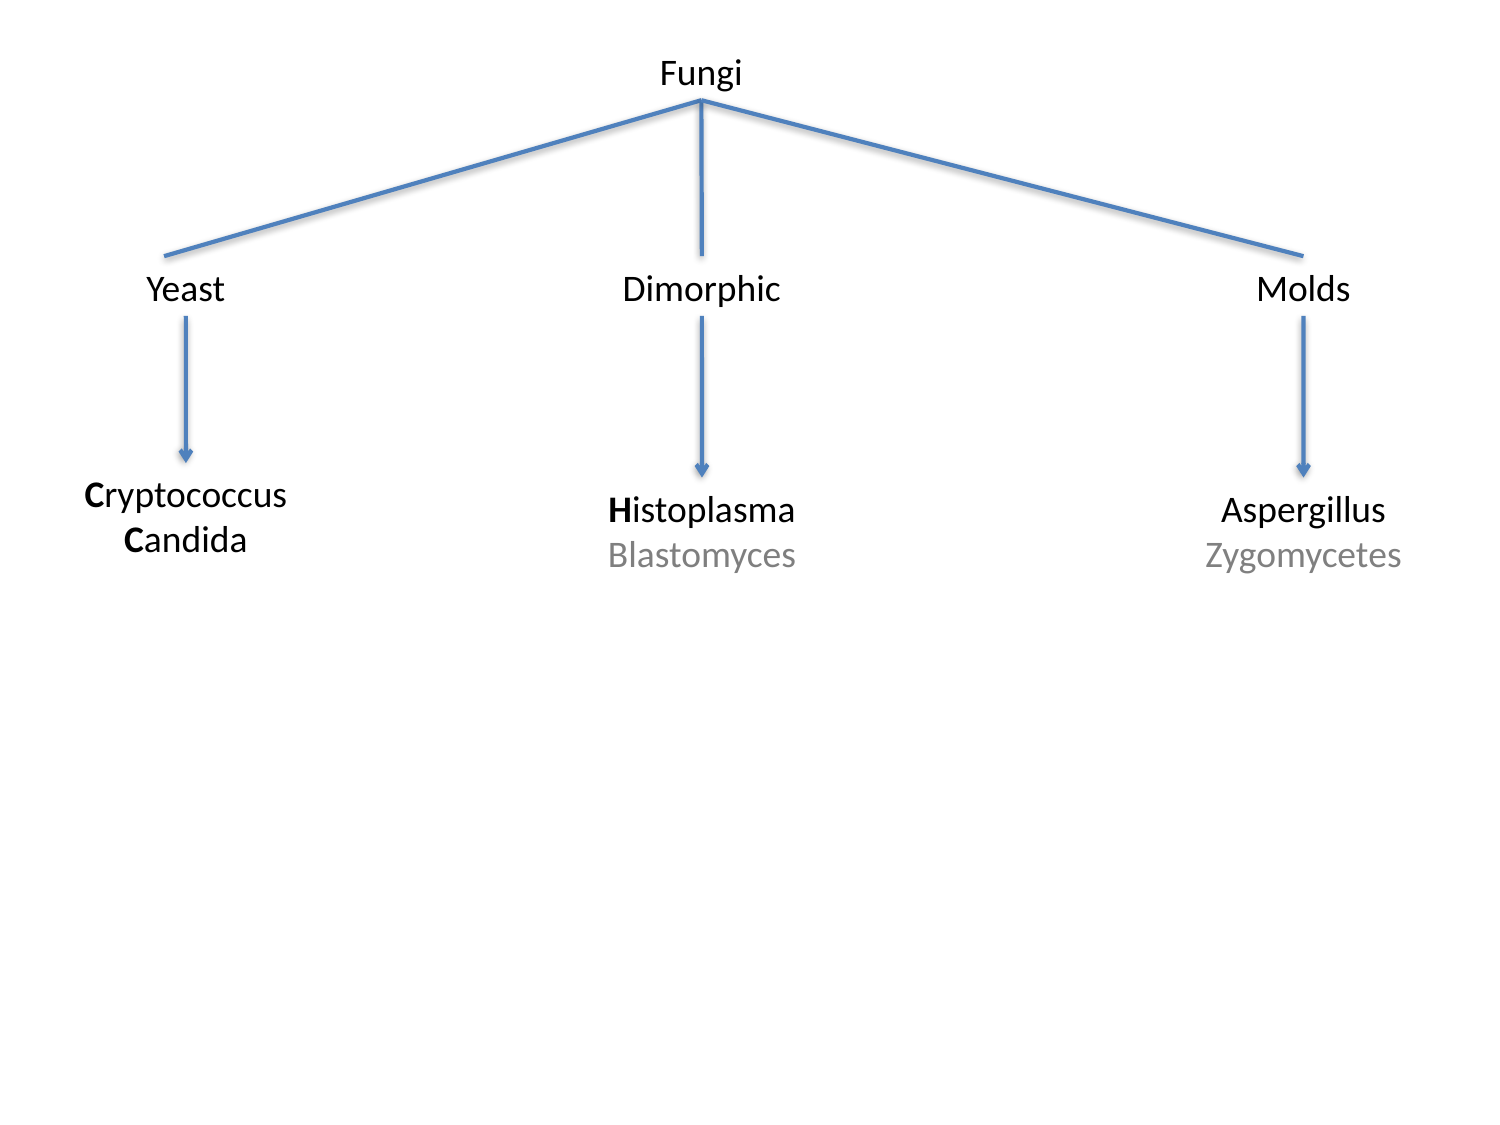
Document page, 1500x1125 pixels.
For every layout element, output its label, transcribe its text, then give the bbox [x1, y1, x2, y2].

text_box Yeast [131, 256, 241, 316]
text_box Molds [1241, 256, 1366, 316]
text_box Aspergillus Zygomycetes [1190, 477, 1417, 583]
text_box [701, 100, 1304, 257]
text_box Dimorphic [608, 264, 796, 316]
text_box Cryptococcus Candida [69, 462, 303, 568]
text_box Fungi [645, 40, 758, 99]
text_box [163, 100, 699, 257]
text_box Histoplasma Blastomyces [592, 477, 811, 583]
